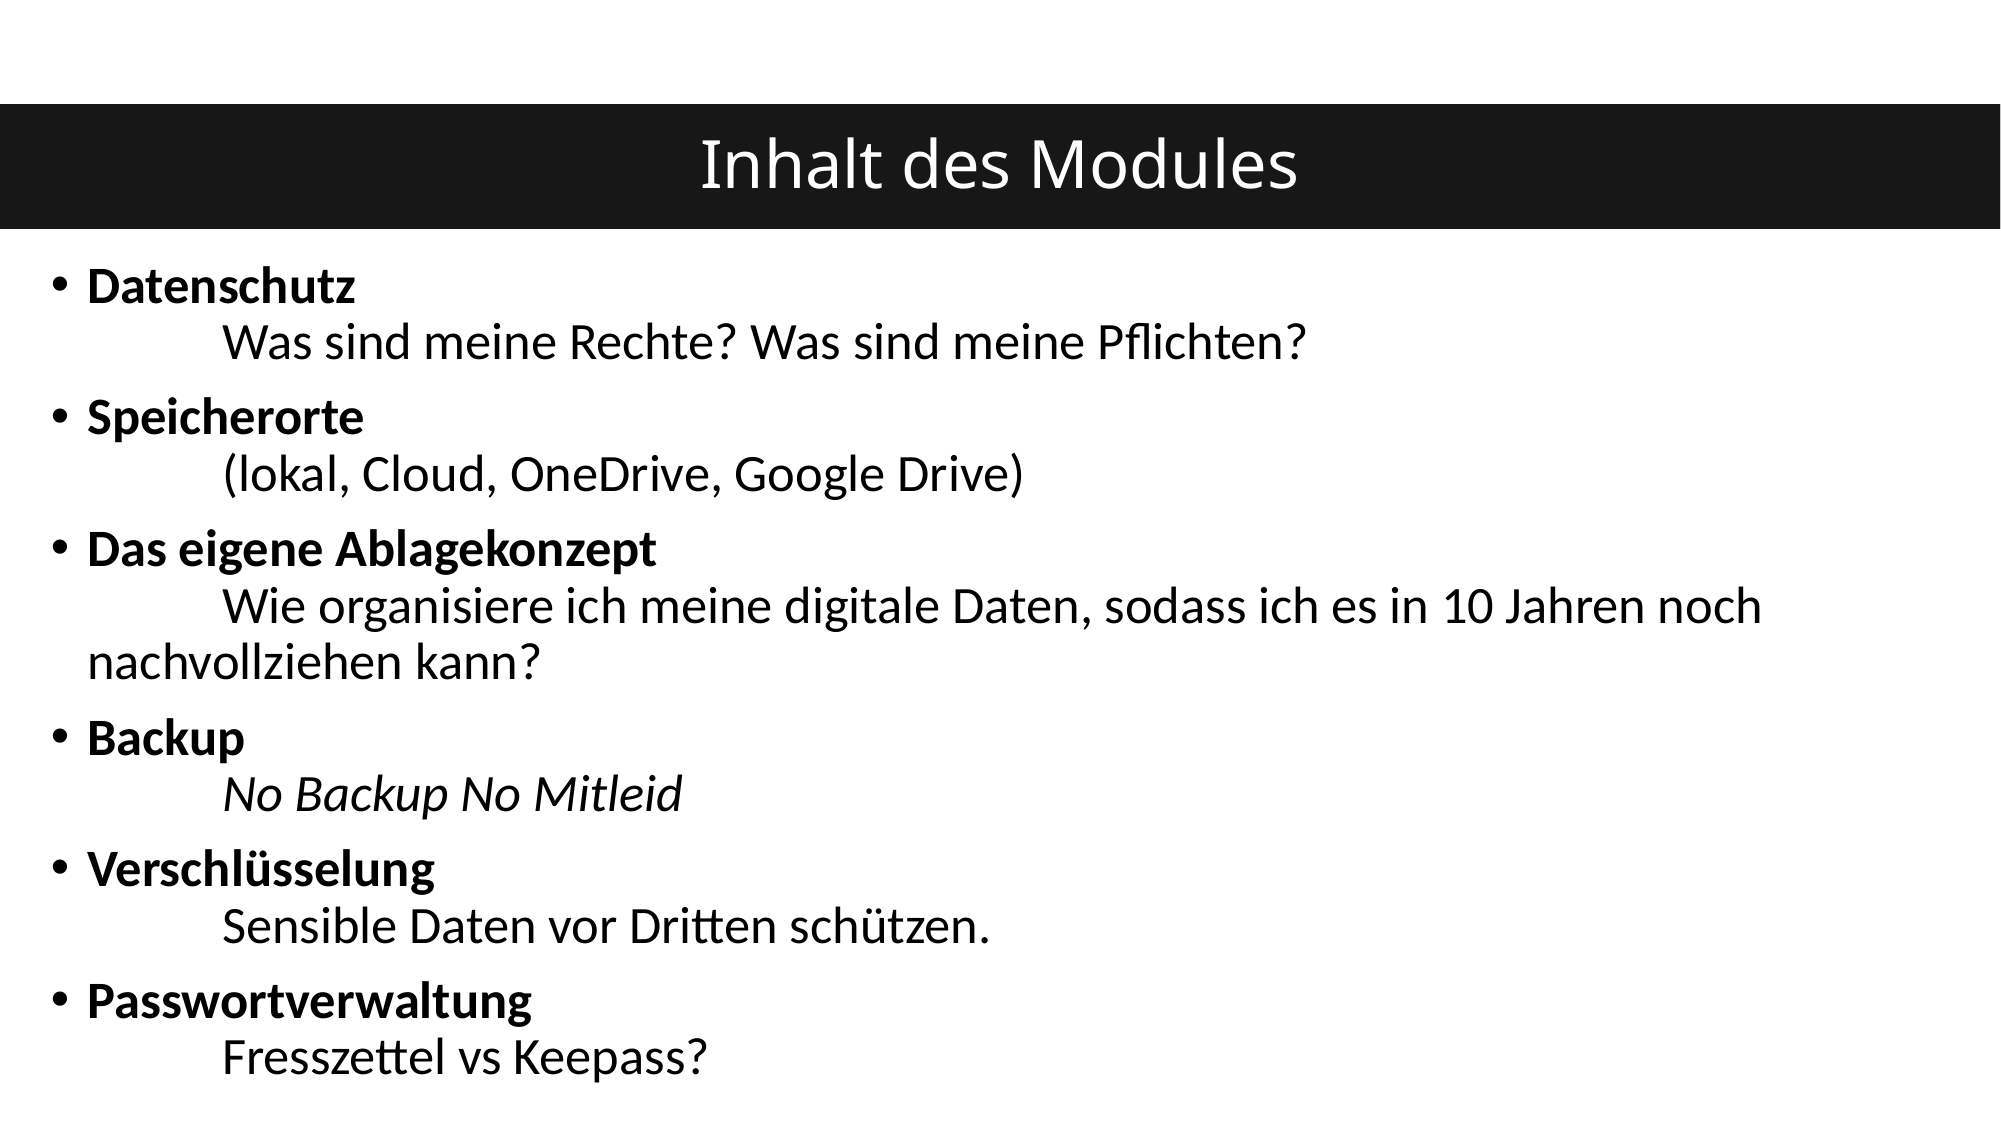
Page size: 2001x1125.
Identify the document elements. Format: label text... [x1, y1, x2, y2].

list Datenschutz Was sind meine Rechte? Was sind meine Pflichten? Speicherorte (lokal, Cloud, OneDrive, Google Drive) Das eigene Ablagekonzept Wie organisiere ich meine digitale Daten, sodass ich es in 10 Jahren noch nachvollziehen kann? Backup No Backup No Mitleid Verschlüsselung Sensible Daten vor Dritten schützen. Passwortverwaltung Fresszettel vs Keepass? [35, 250, 1975, 1094]
title Inhalt des Modules [0, 105, 2000, 228]
